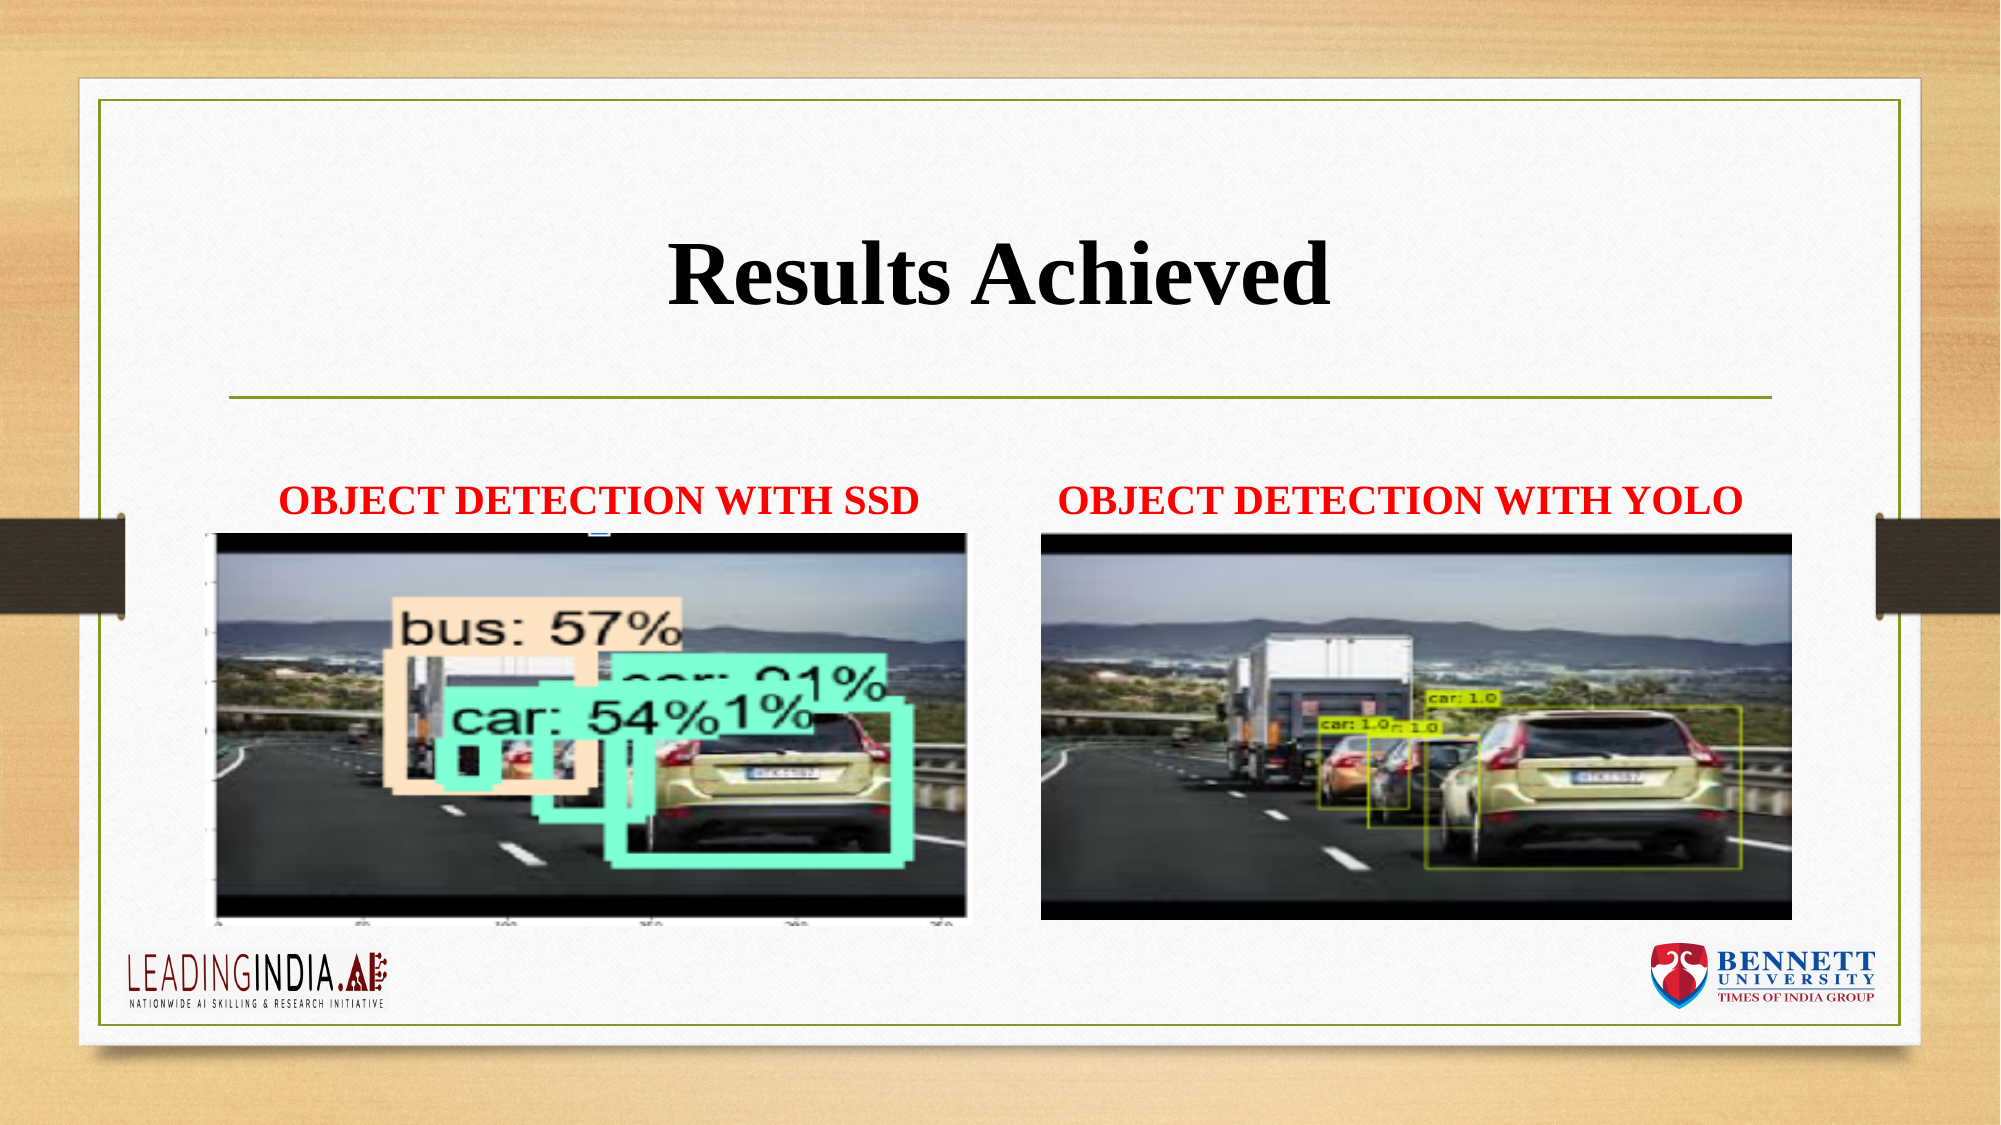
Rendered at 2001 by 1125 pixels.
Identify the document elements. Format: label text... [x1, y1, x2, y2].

picture [0, 0, 2001, 1125]
title Results Achieved [212, 161, 1788, 375]
list OBJECT DETECTION WITH YOLO [1013, 436, 1788, 531]
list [205, 533, 973, 926]
list OBJECT DETECTION WITH SSD [212, 436, 987, 531]
